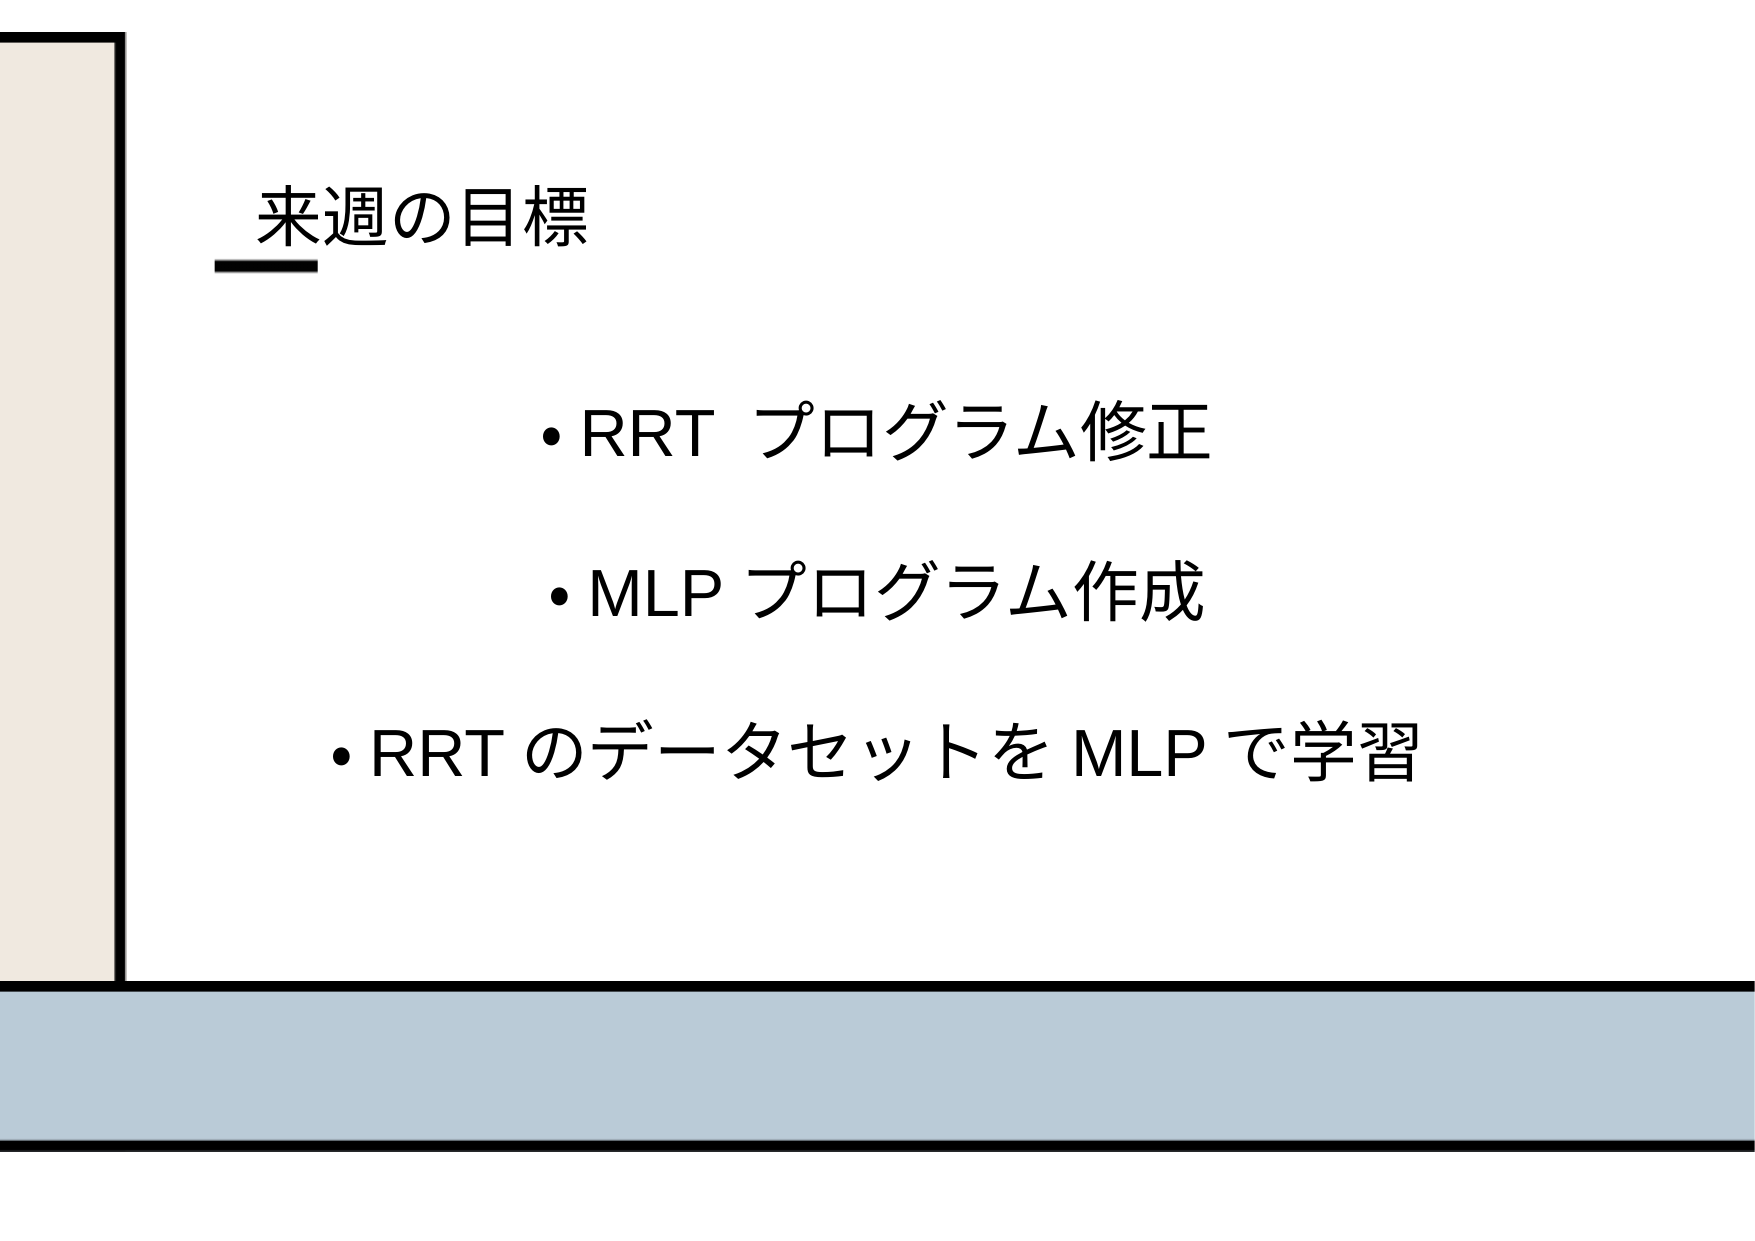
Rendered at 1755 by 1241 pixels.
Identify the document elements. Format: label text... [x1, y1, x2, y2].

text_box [214, 242, 318, 290]
text_box 来週の目標 [240, 167, 1522, 263]
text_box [0, 32, 128, 979]
text_box ・RRT プログラム修正 ・MLPプログラム作成 ・RRTのデータセットをMLPで学習 [192, 382, 1563, 798]
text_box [0, 981, 1755, 1152]
